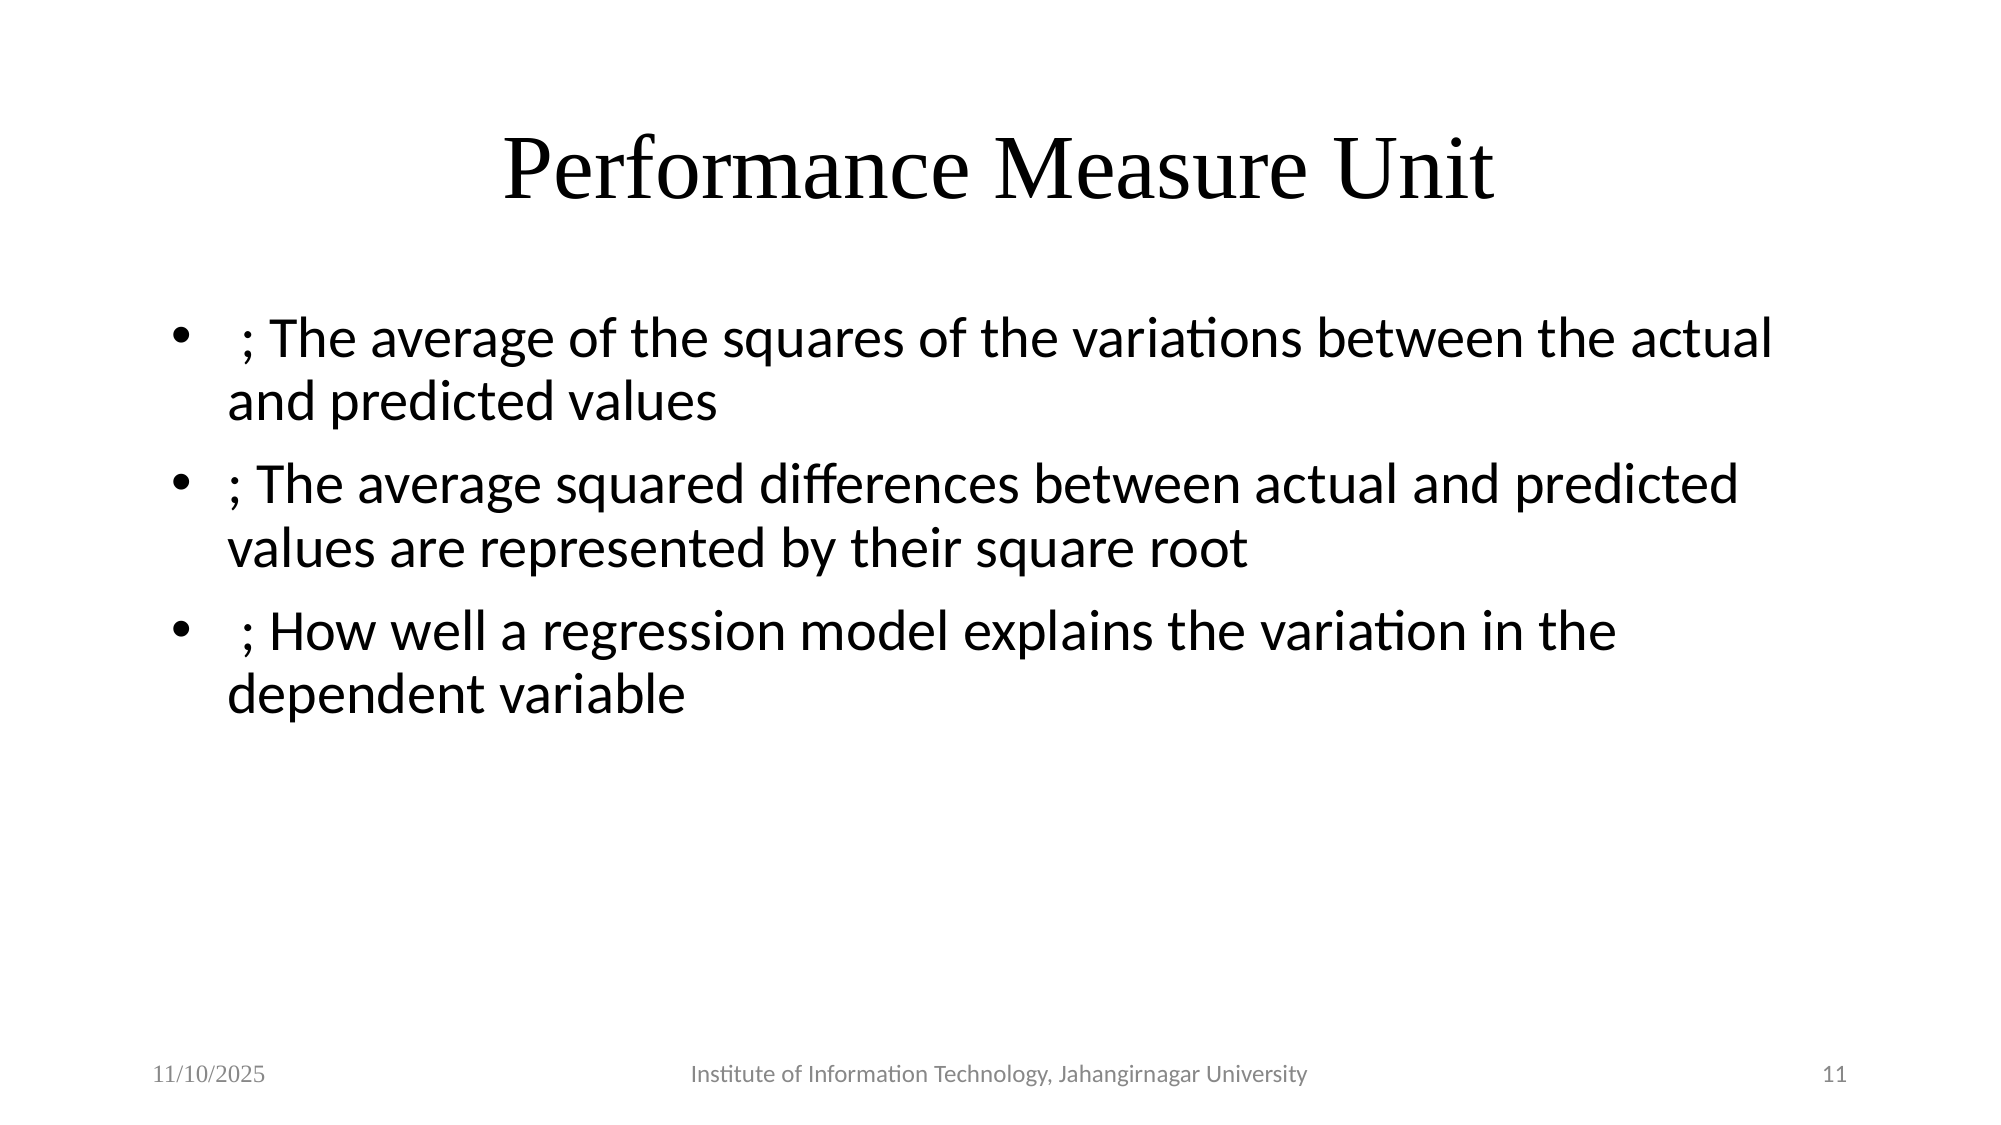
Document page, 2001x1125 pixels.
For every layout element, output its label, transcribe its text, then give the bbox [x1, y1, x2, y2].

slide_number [137, 1042, 588, 1103]
title Performance Measure Unit [137, 59, 1863, 278]
footer Institute of Information Technology, Jahangirnagar University [662, 1042, 1338, 1103]
slide_number 11 [1412, 1042, 1863, 1103]
